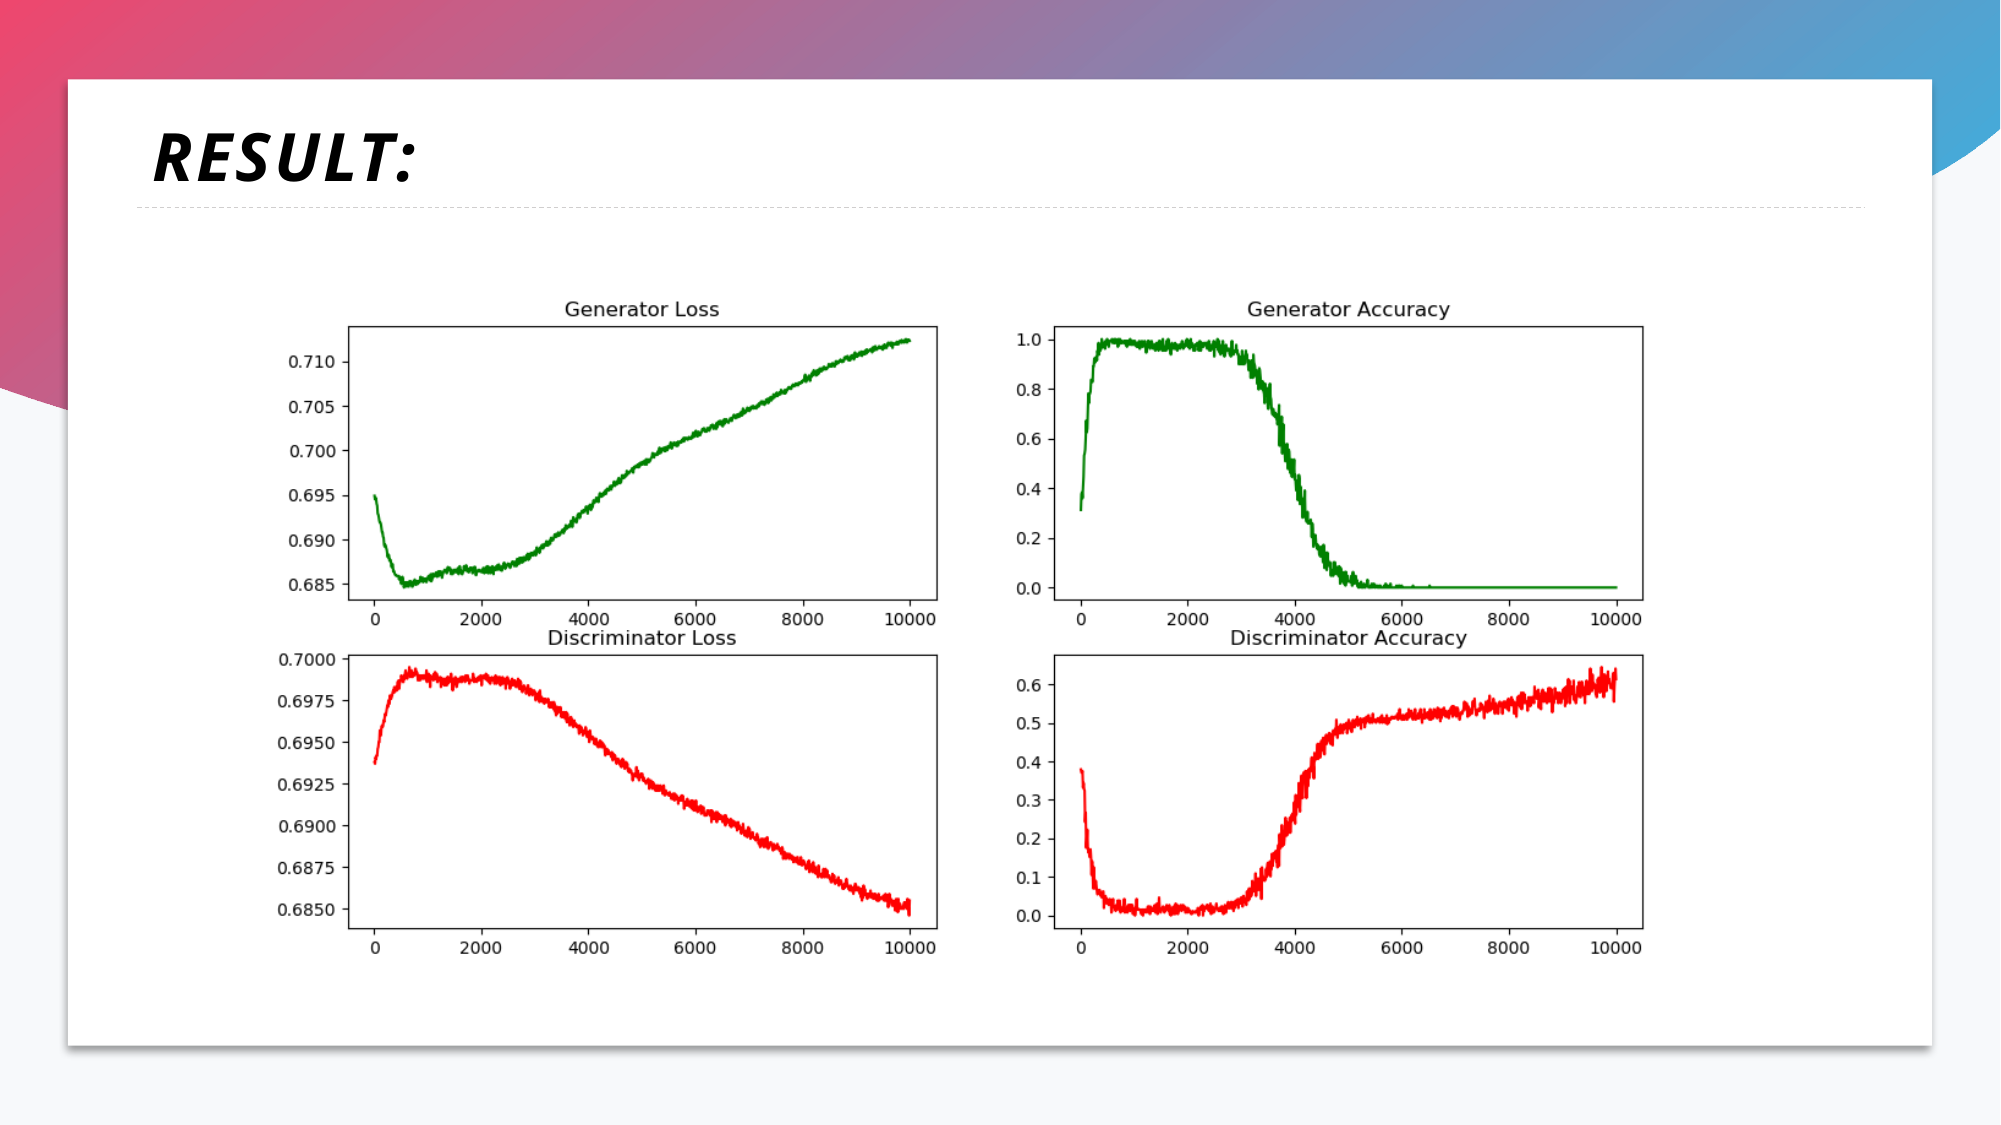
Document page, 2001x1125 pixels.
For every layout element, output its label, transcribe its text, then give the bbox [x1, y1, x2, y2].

title RESULT: [137, 111, 1863, 208]
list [139, 234, 1811, 1014]
